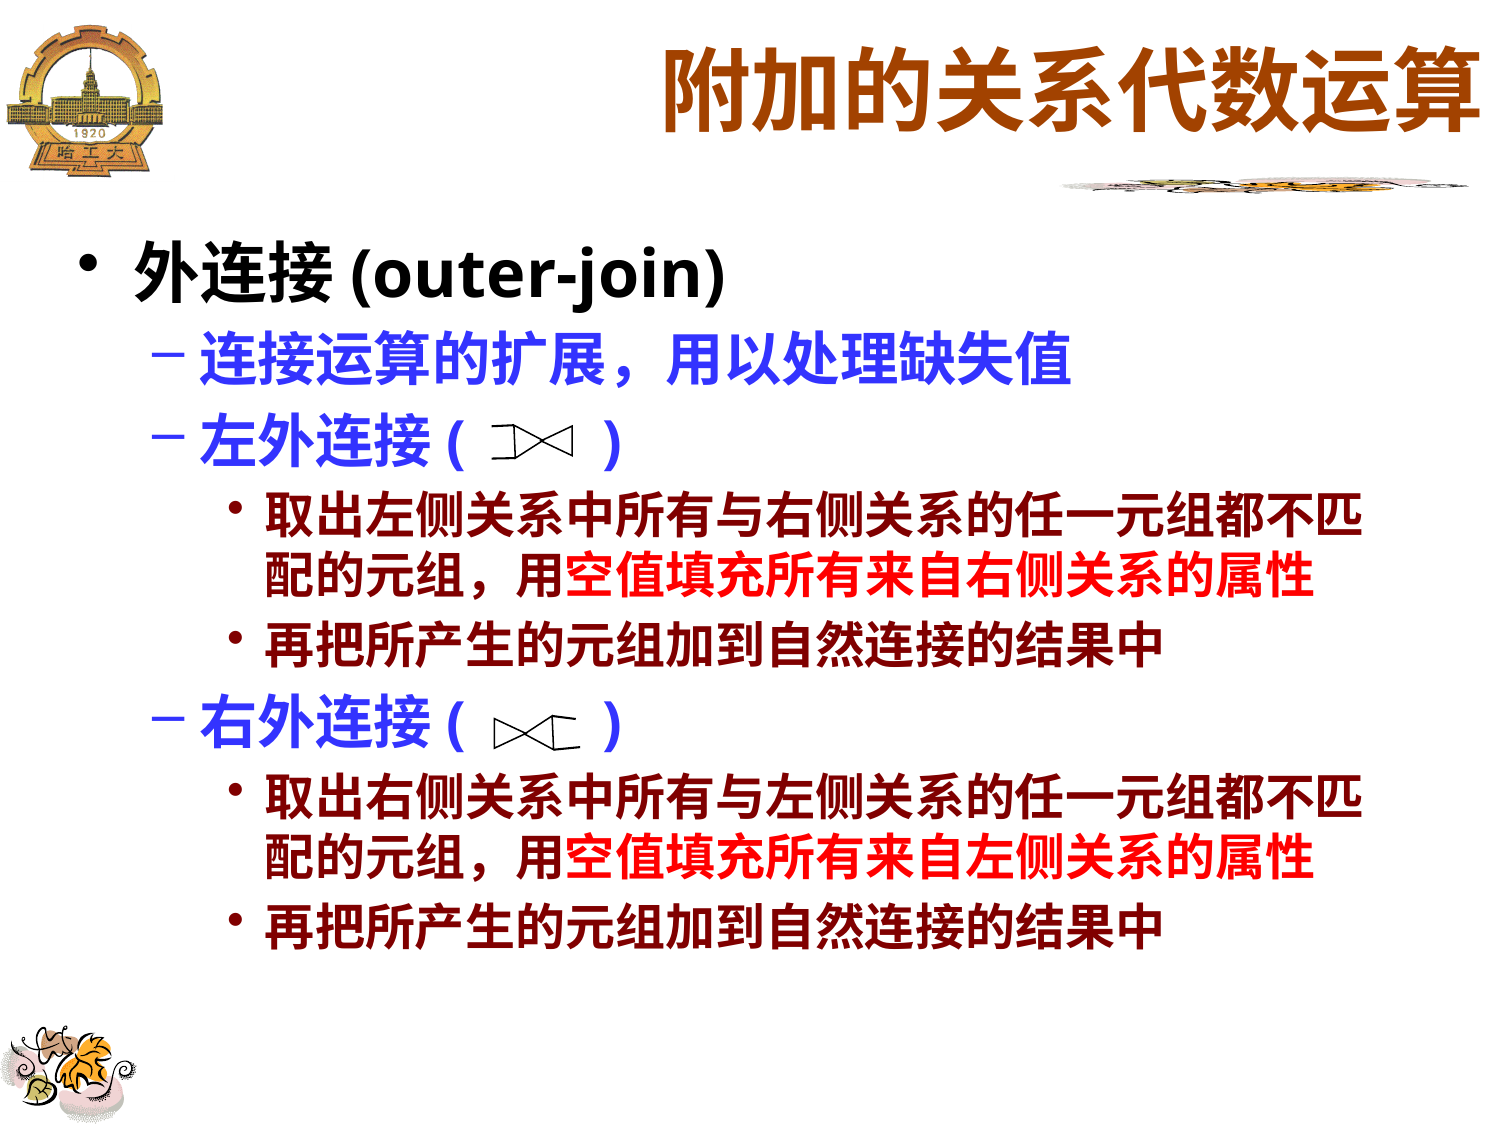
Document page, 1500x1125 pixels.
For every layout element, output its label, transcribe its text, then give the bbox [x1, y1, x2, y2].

picture [0, 24, 175, 182]
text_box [491, 425, 574, 460]
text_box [498, 713, 581, 748]
title 附加的关系代数运算 [162, 0, 1500, 176]
list 外连接(outer-join) 连接运算的扩展，用以处理缺失值 左外连接( ) 取出左侧关系中所有与右侧关系的任一元组都不匹配的元组，用空值填充所有来自右侧关系的属性 再把所产生的元组加到自然连接的结果中 右外连接( ) 取出右侧关系中所有与左侧关系的任一元组都不匹配的元组，用空值填充所有来自左侧关系的属性 再把所产生的元组加到自然连接的结果中 [62, 222, 1413, 429]
